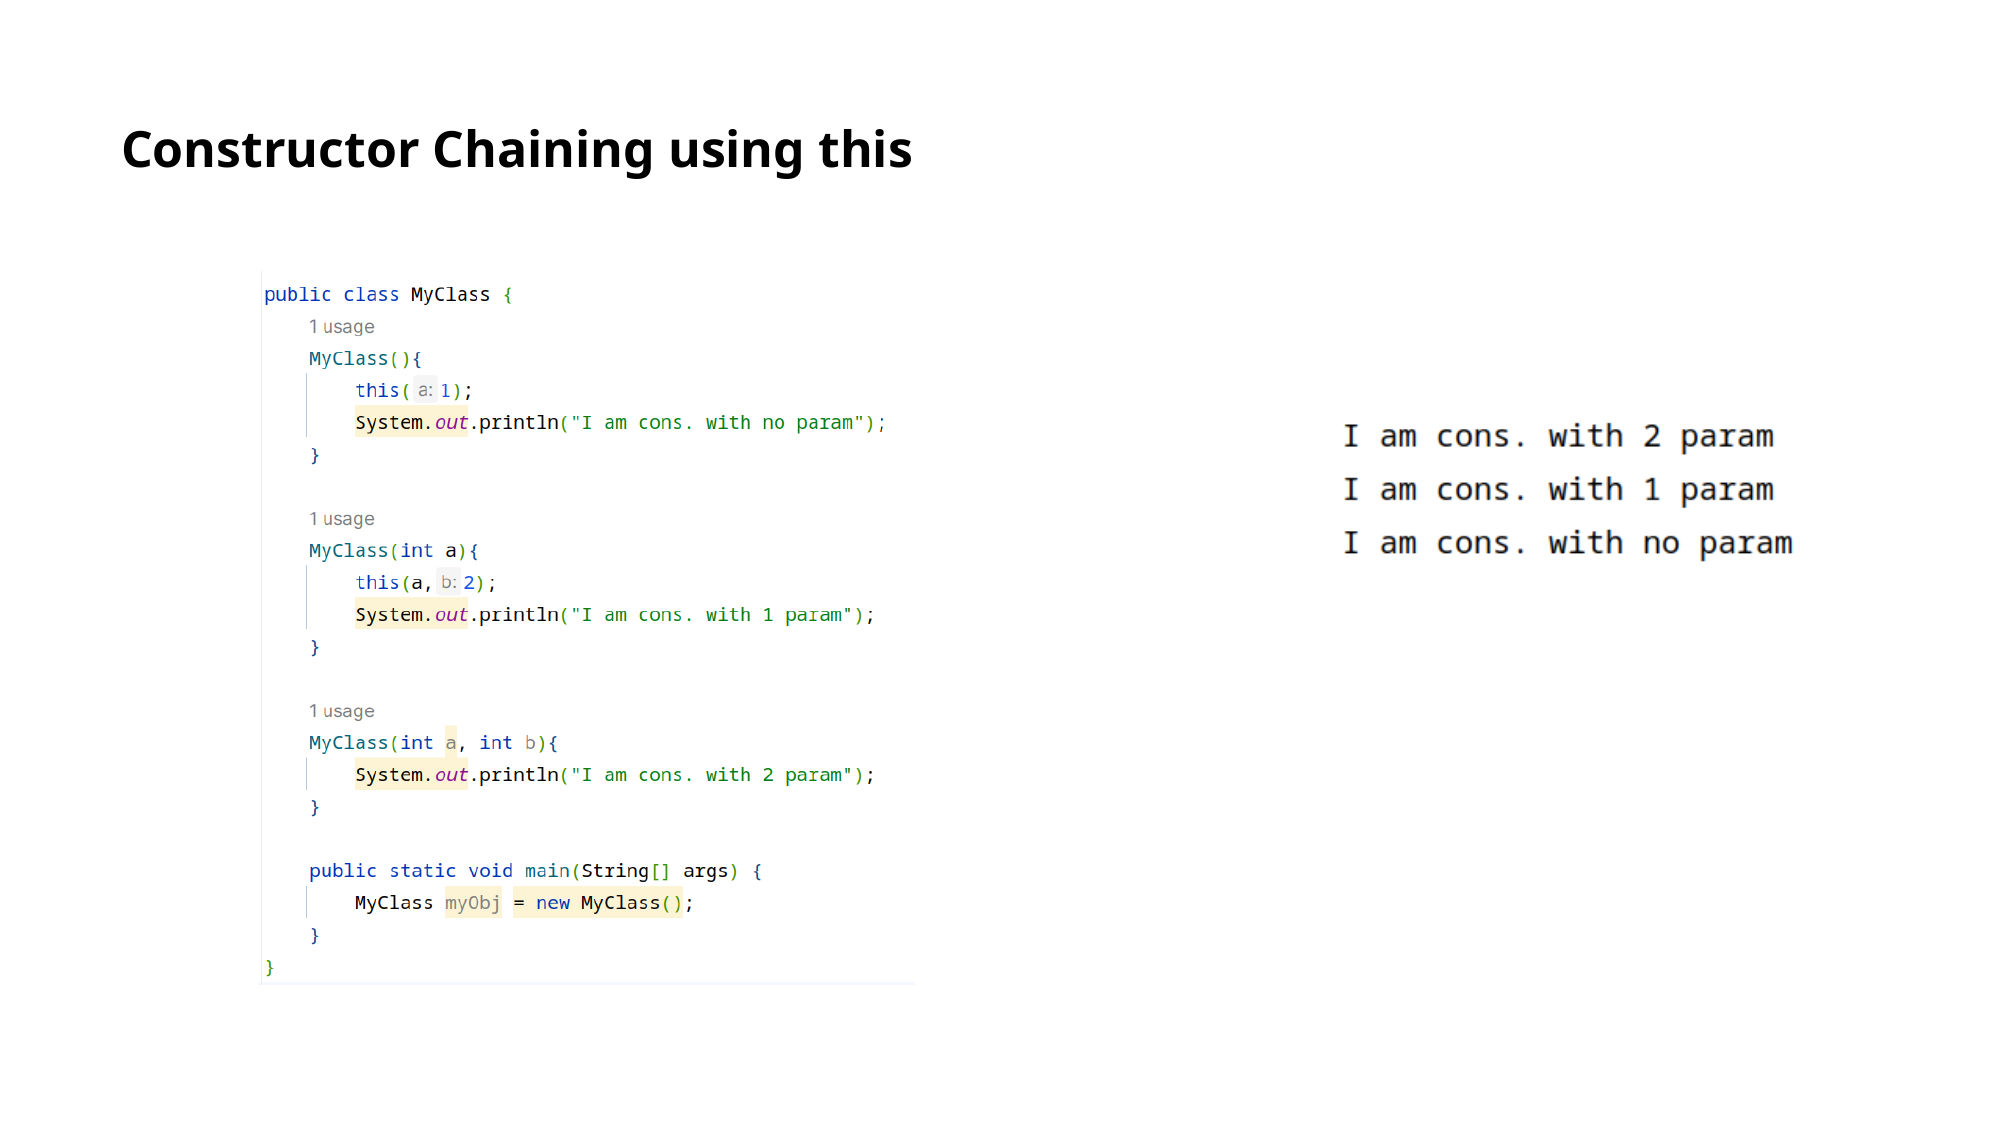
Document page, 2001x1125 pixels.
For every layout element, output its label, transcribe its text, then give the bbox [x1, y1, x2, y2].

title Constructor Chaining using this [106, 42, 1832, 260]
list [258, 270, 915, 985]
picture [1328, 406, 1845, 585]
